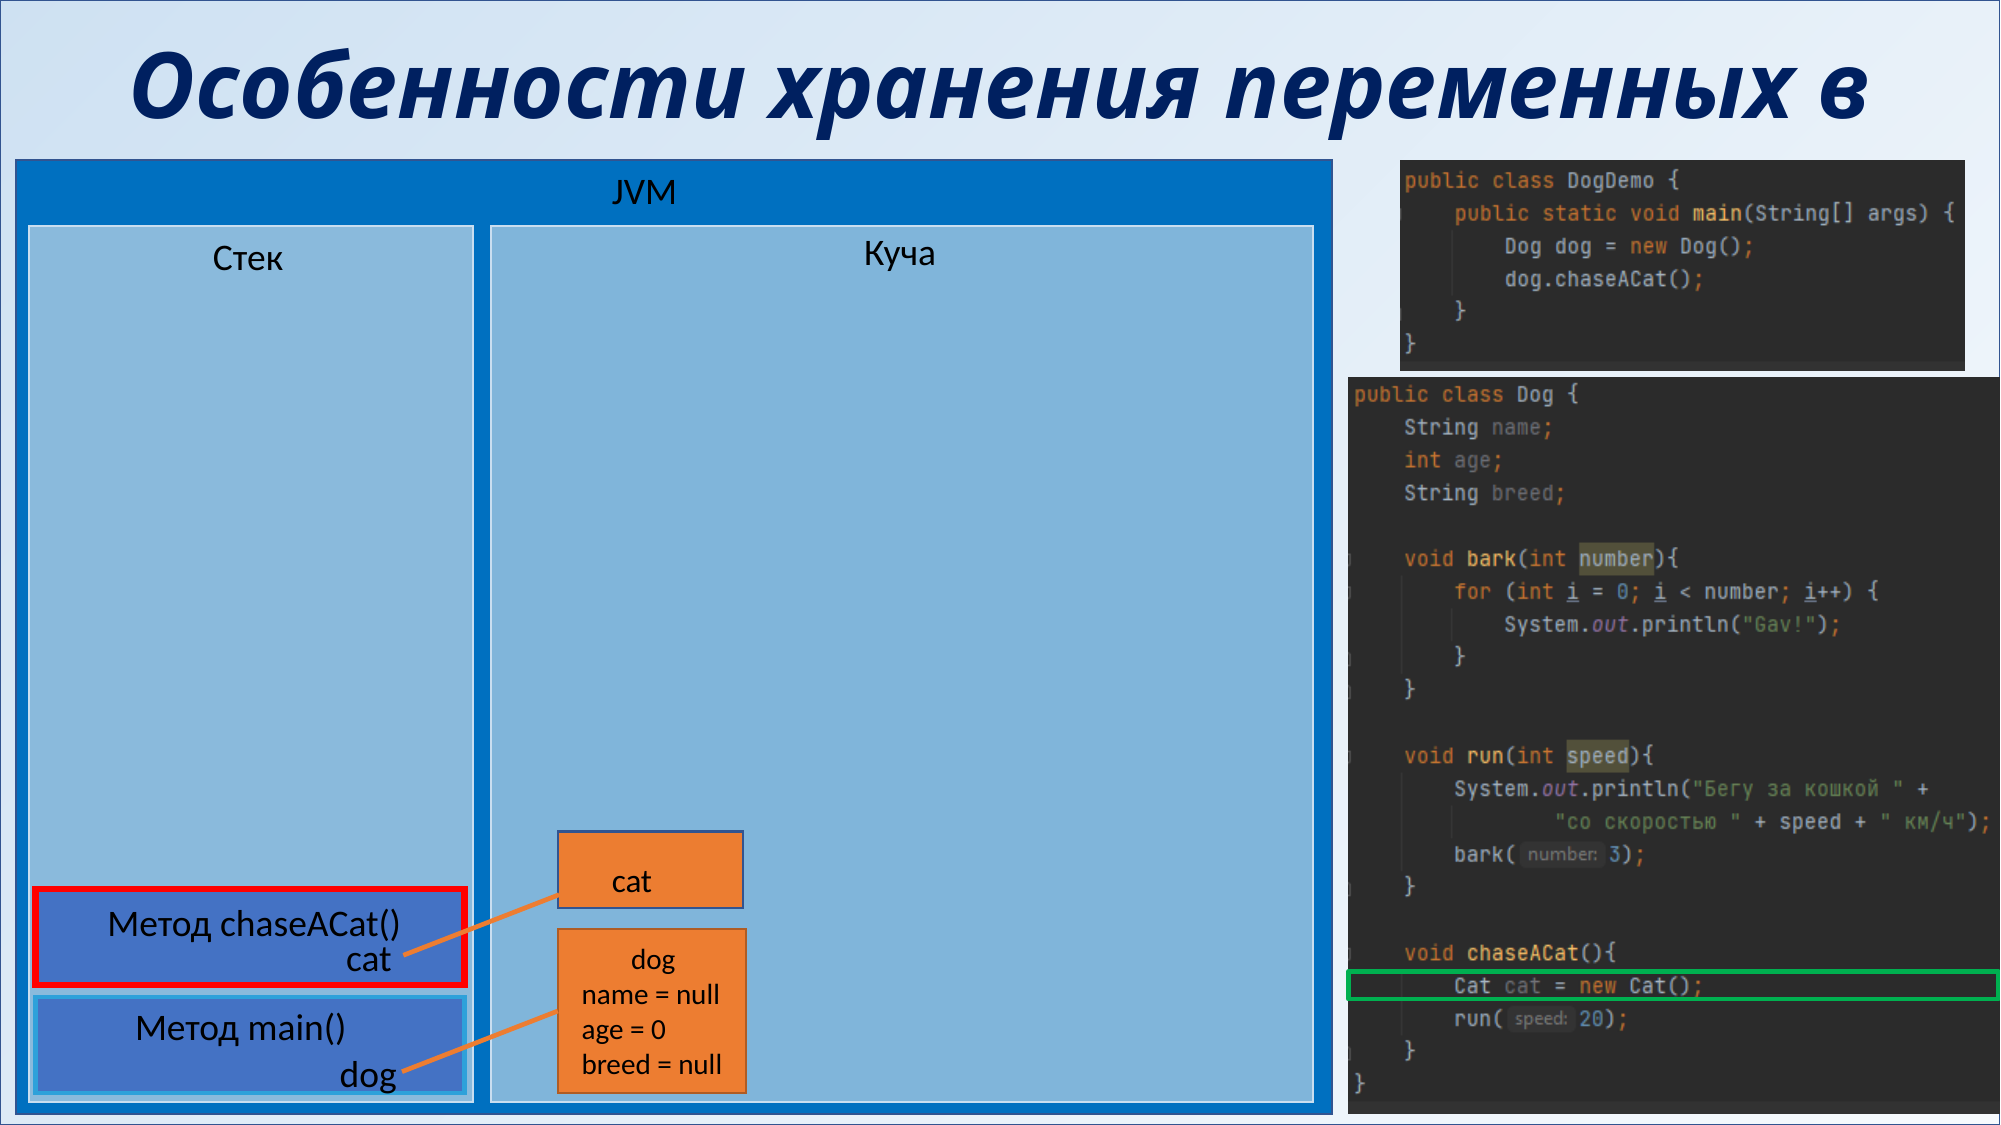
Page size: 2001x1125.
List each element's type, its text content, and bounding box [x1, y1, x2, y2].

picture [1348, 377, 2000, 1114]
text_box [0, 0, 2000, 1125]
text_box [15, 160, 1333, 1114]
picture [1400, 160, 1965, 371]
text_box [401, 1010, 558, 1072]
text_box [403, 894, 560, 956]
text_box Особенности хранения переменных в памяти [98, 31, 1902, 149]
